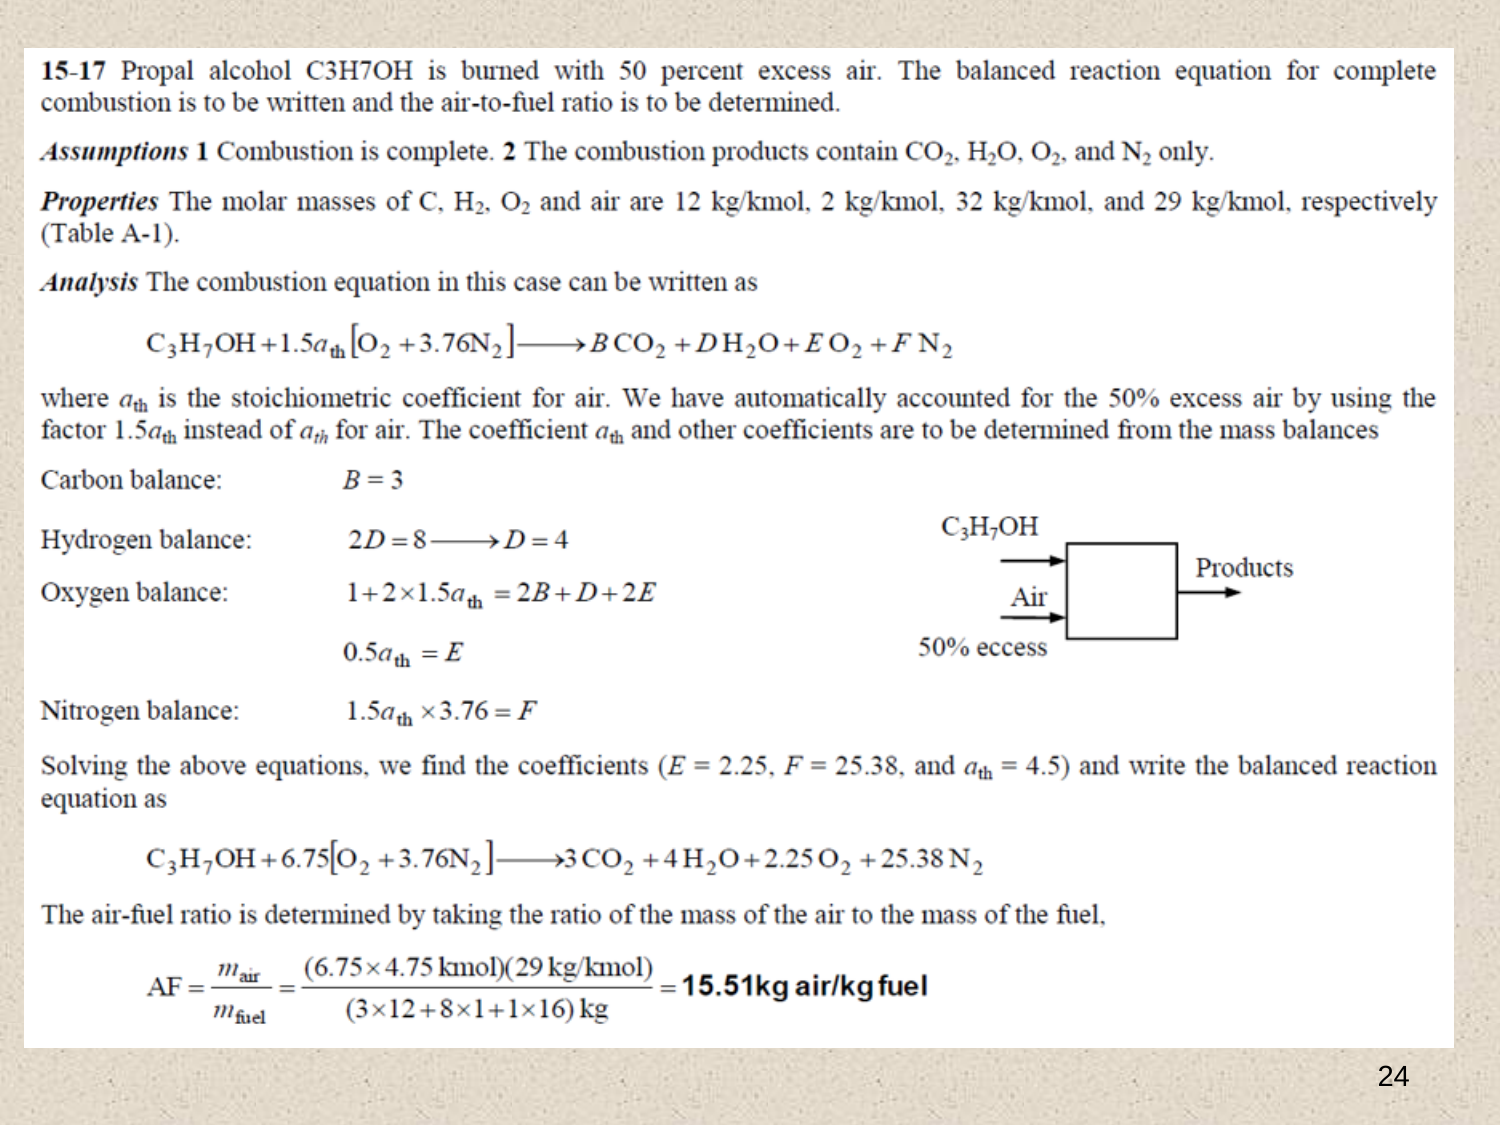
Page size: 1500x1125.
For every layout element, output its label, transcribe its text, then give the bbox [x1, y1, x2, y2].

slide_number 24 [1074, 1057, 1426, 1103]
picture [0, 0, 1500, 1125]
